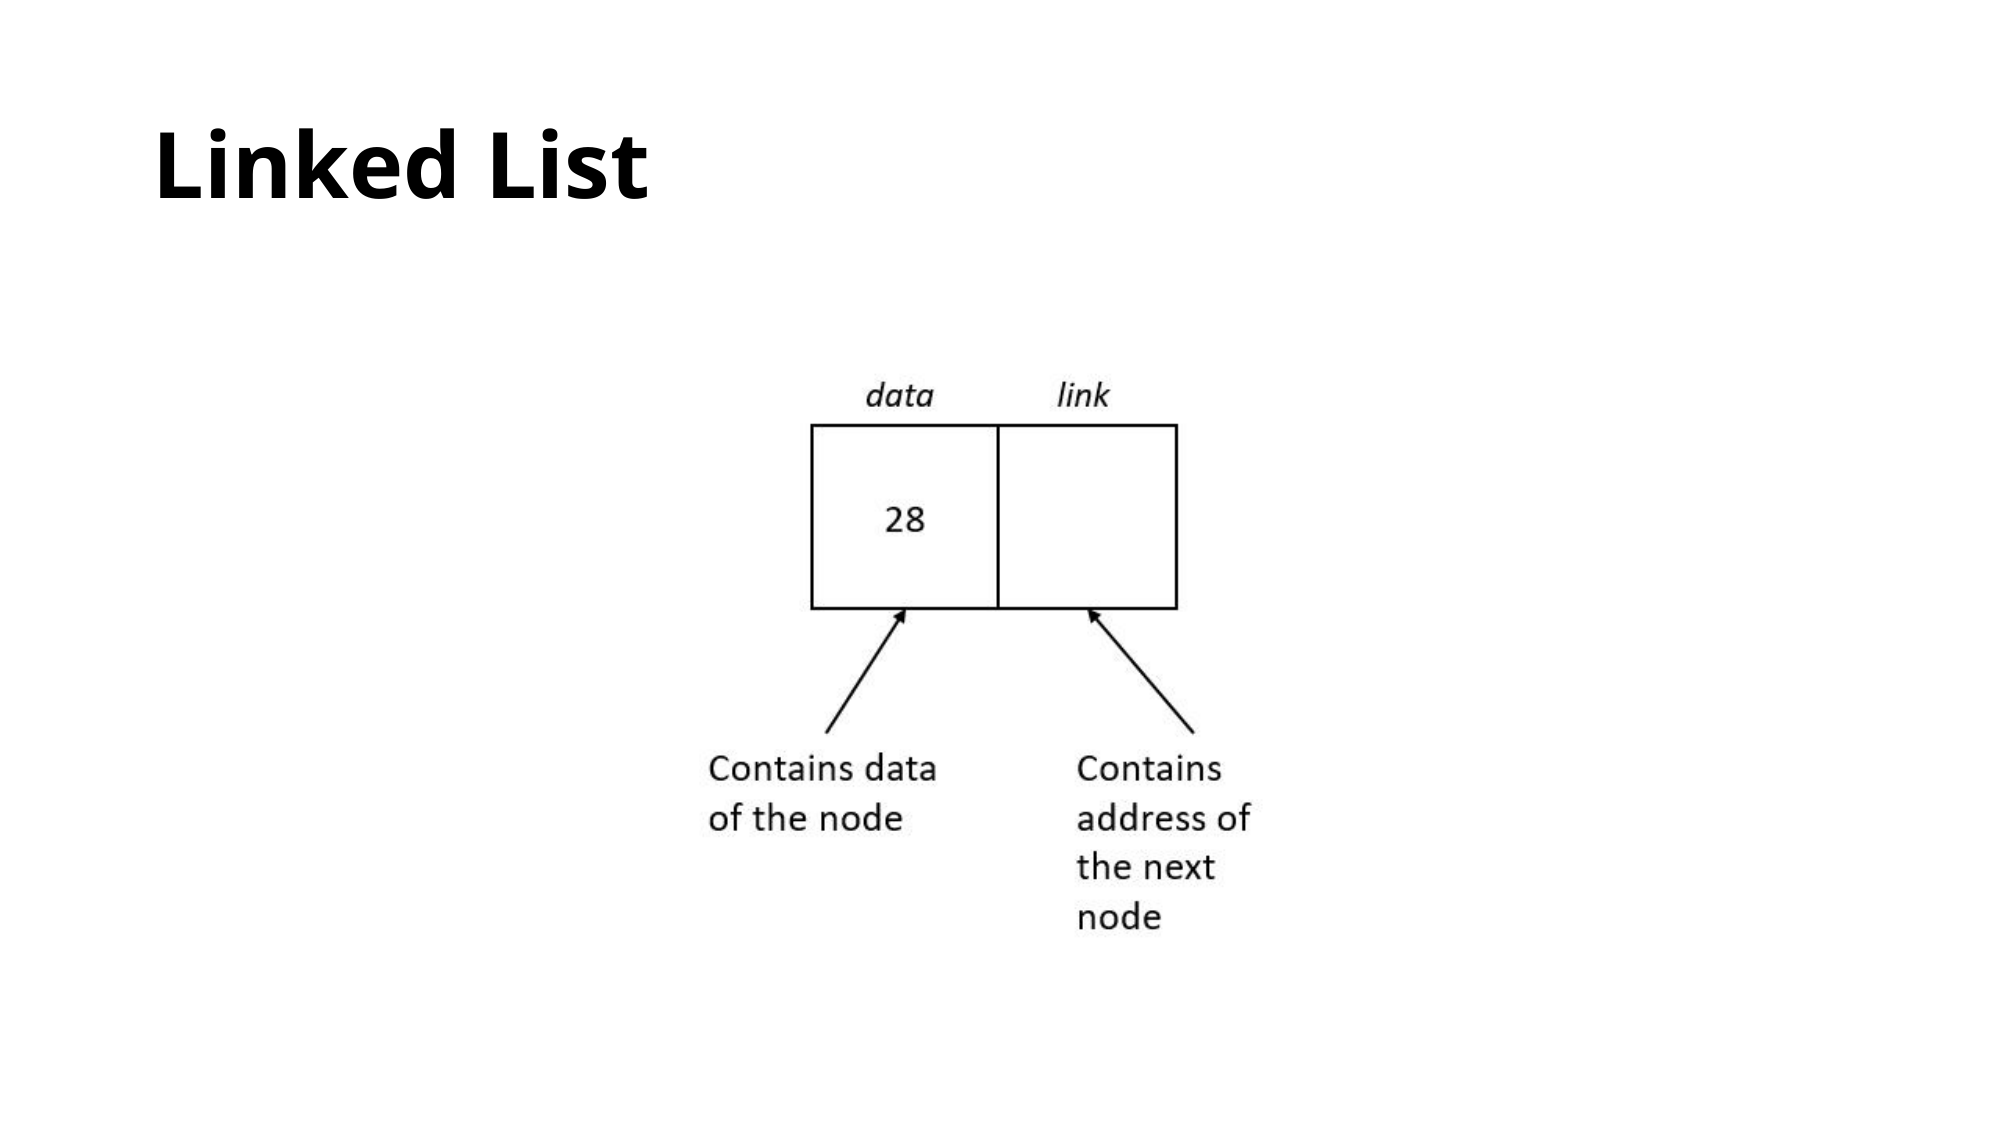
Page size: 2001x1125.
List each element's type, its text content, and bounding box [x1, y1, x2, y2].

title Linked List [137, 59, 1863, 278]
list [562, 299, 1438, 1014]
